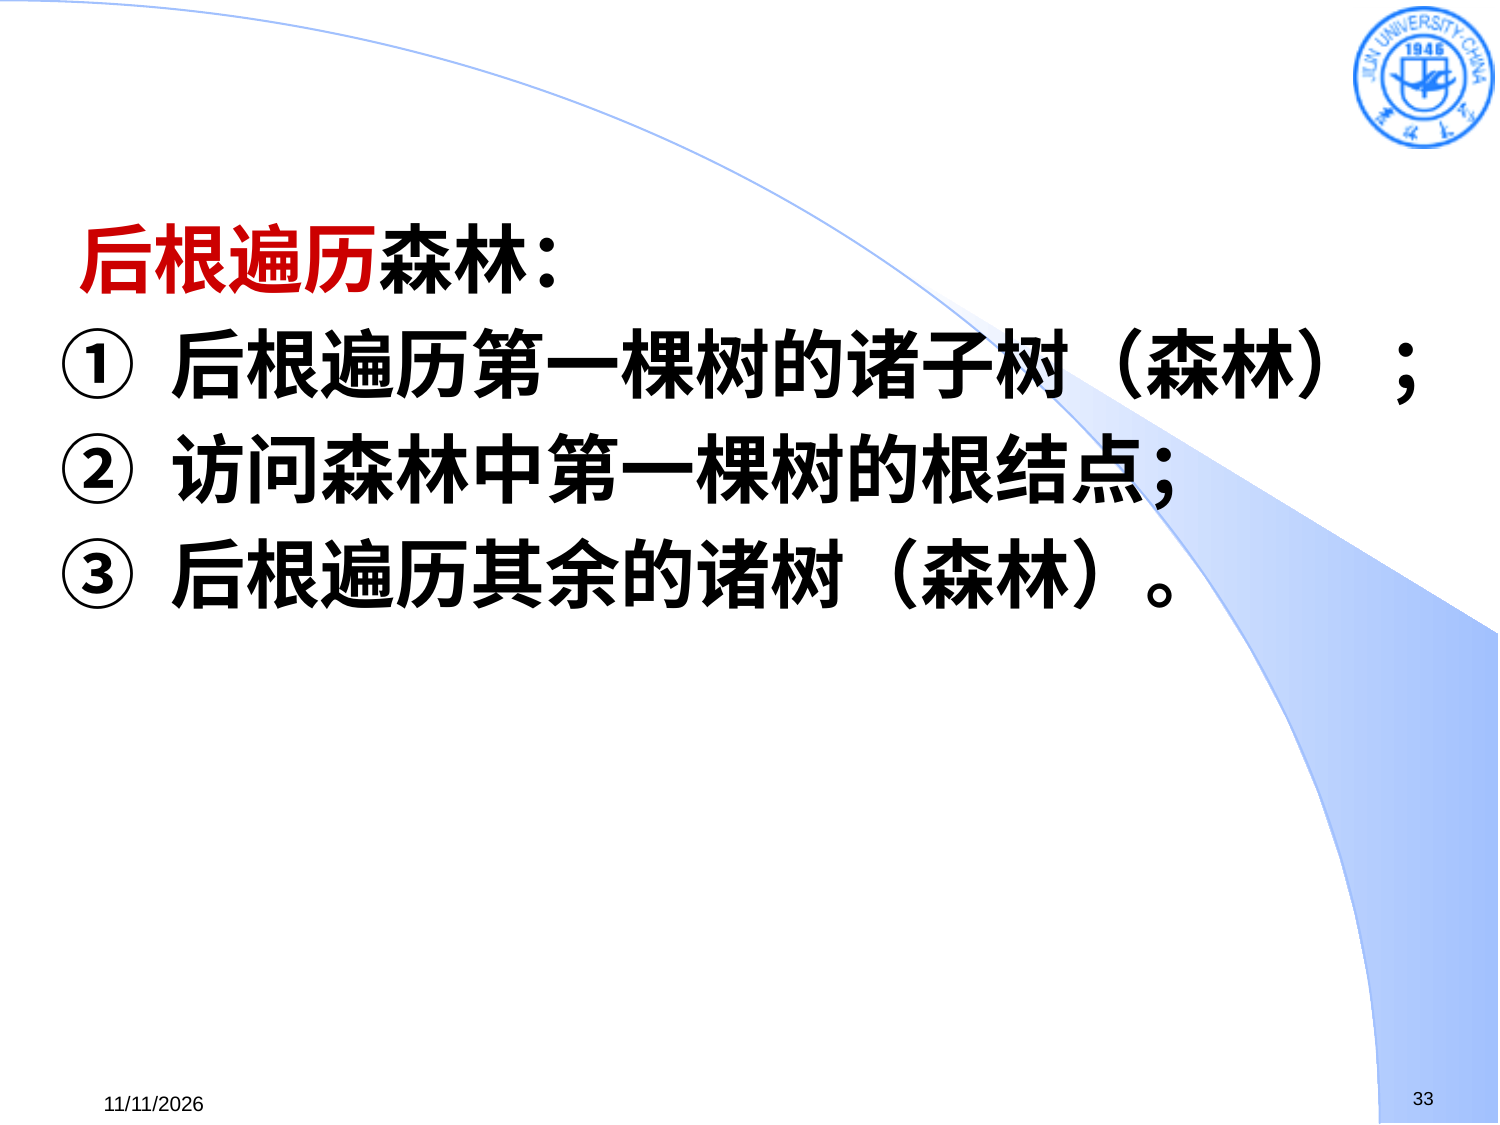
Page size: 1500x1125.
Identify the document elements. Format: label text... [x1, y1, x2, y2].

picture [1353, 6, 1495, 149]
list 后根遍历森林： ① 后根遍历第一棵树的诸子树（森林） ； ② 访问森林中第一棵树的根结点； ③ 后根遍历其余的诸树（森林）。 [11, 119, 1489, 687]
